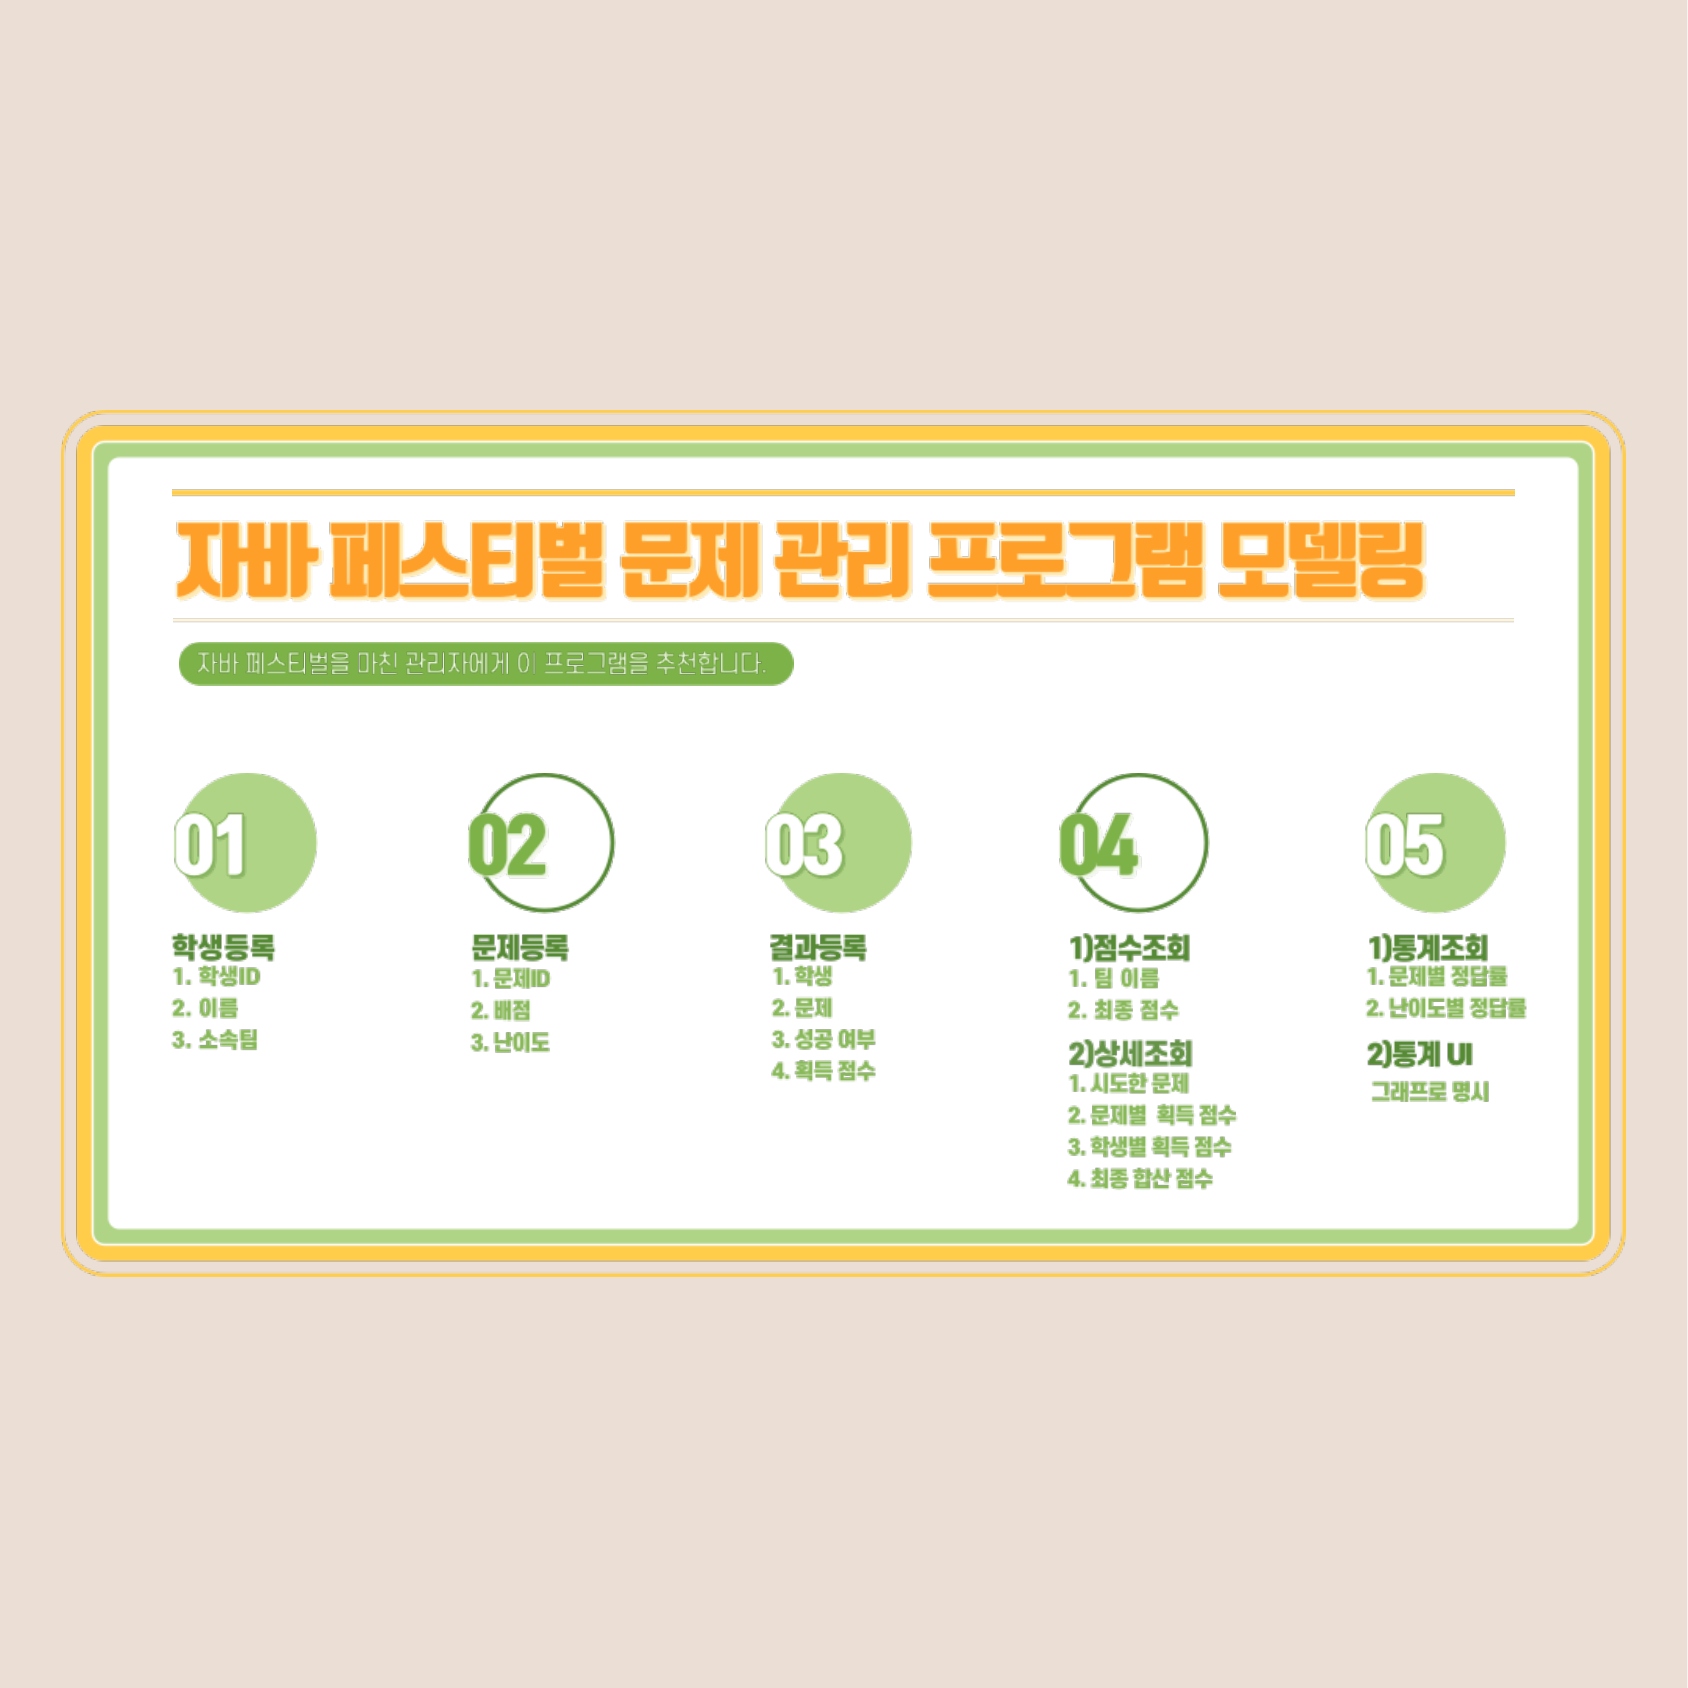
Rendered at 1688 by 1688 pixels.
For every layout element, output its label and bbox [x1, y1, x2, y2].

picture [1333, 772, 1539, 1113]
picture [140, 477, 1520, 696]
text_box [60, 410, 1627, 1278]
picture [142, 772, 325, 1062]
text_box [172, 482, 1516, 504]
text_box [777, 642, 795, 686]
text_box [173, 617, 1514, 624]
picture [733, 772, 925, 1094]
picture [436, 772, 628, 1064]
picture [1027, 772, 1250, 1201]
text_box [179, 642, 187, 686]
